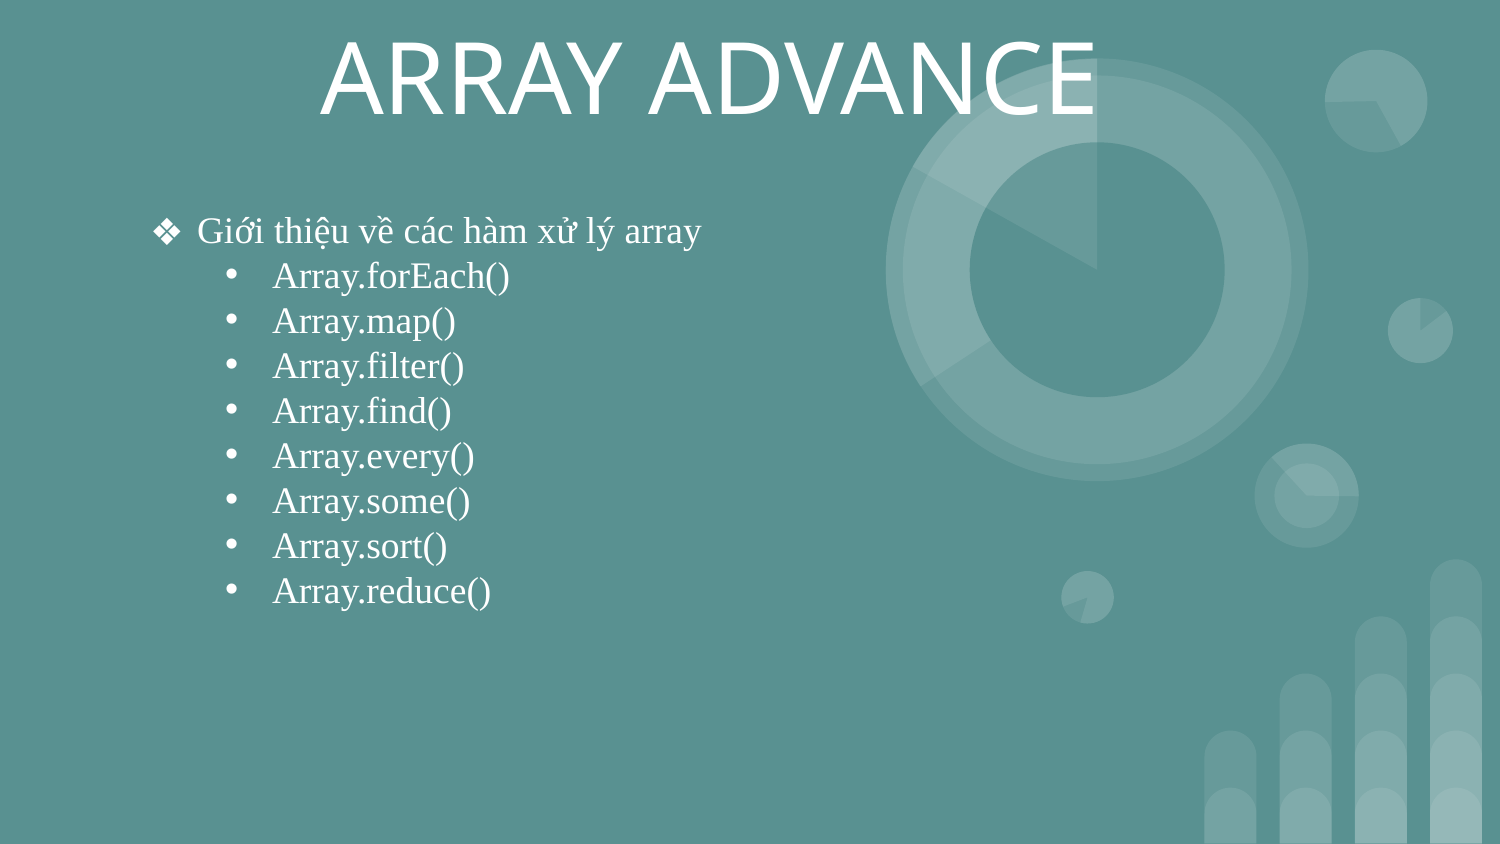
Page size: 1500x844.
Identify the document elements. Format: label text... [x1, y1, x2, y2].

title ARRAY ADVANCE [106, 0, 1314, 83]
subtitle Giới thiệu về các hàm xử lý array Array.forEach() Array.map() Array.filter() Array.find() Array.every() Array.some() Array.sort() Array.reduce() [135, 191, 1401, 788]
